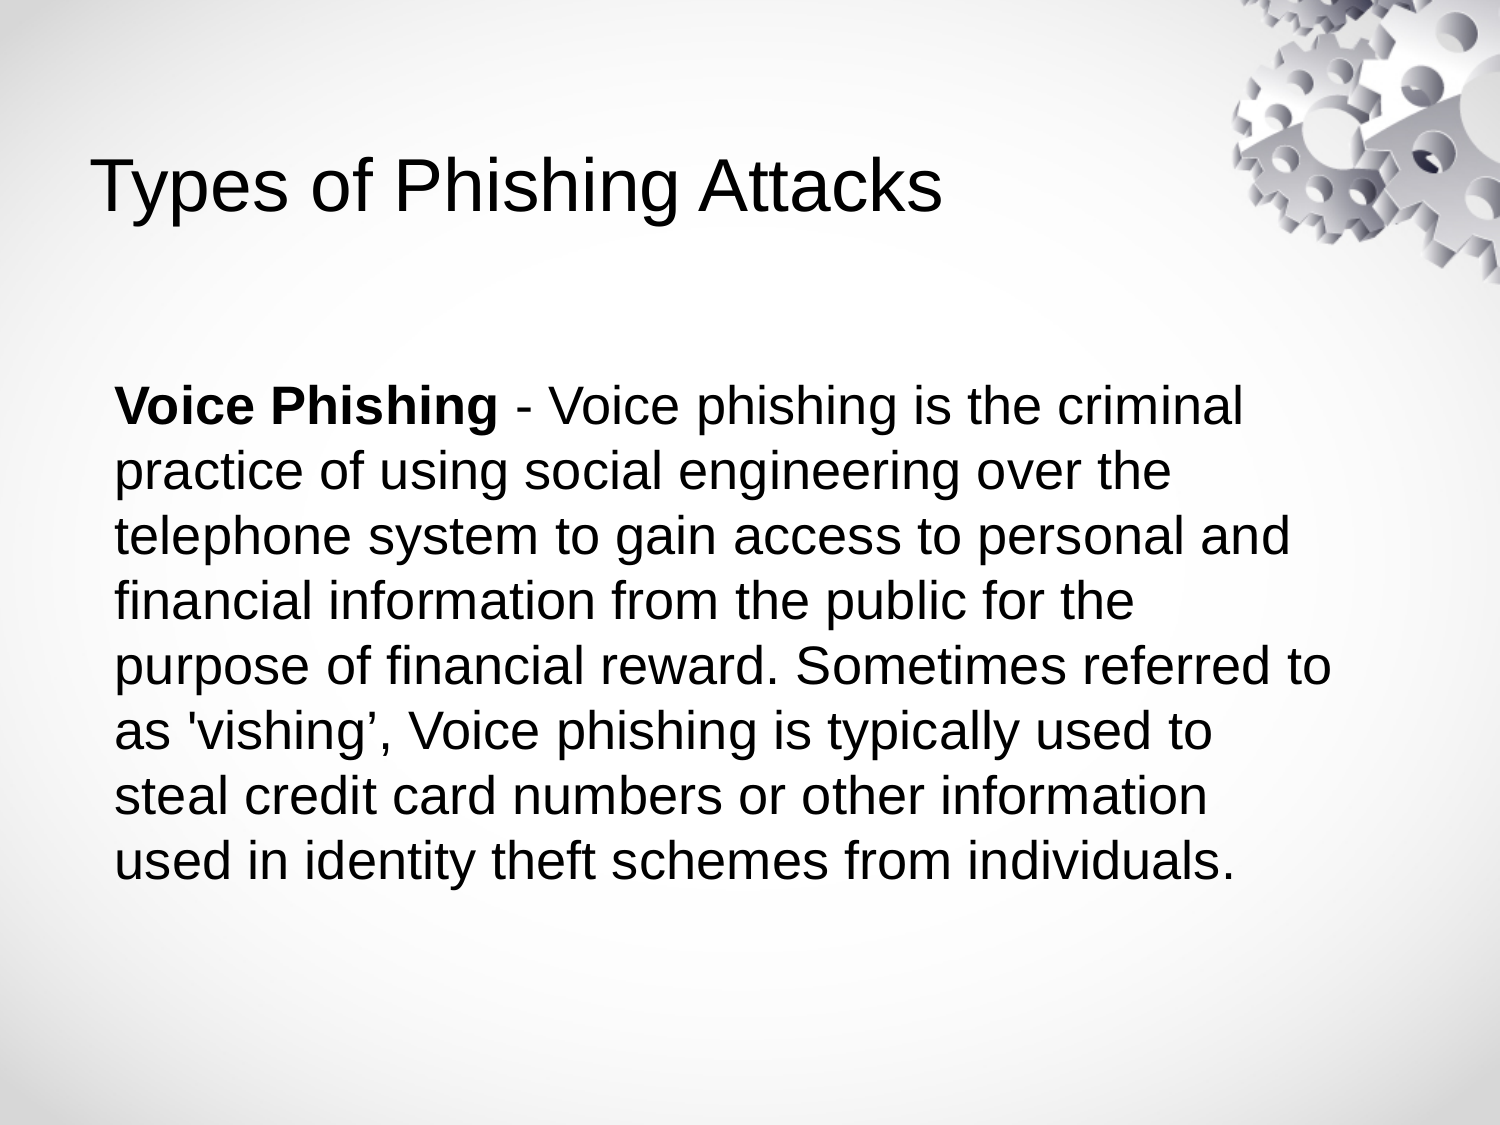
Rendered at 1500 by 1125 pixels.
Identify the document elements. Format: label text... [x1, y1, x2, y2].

list Voice Phishing - Voice phishing is the criminal practice of using social engineering over the telephone system to gain access to personal and financial information from the public for the purpose of financial reward. Sometimes referred to as 'vishing’, Voice phishing is typically used to steal credit card numbers or other information used in identity theft schemes from individuals. [99, 362, 1351, 1038]
picture [0, 0, 1500, 1125]
title Types of Phishing Attacks [74, 87, 1426, 276]
